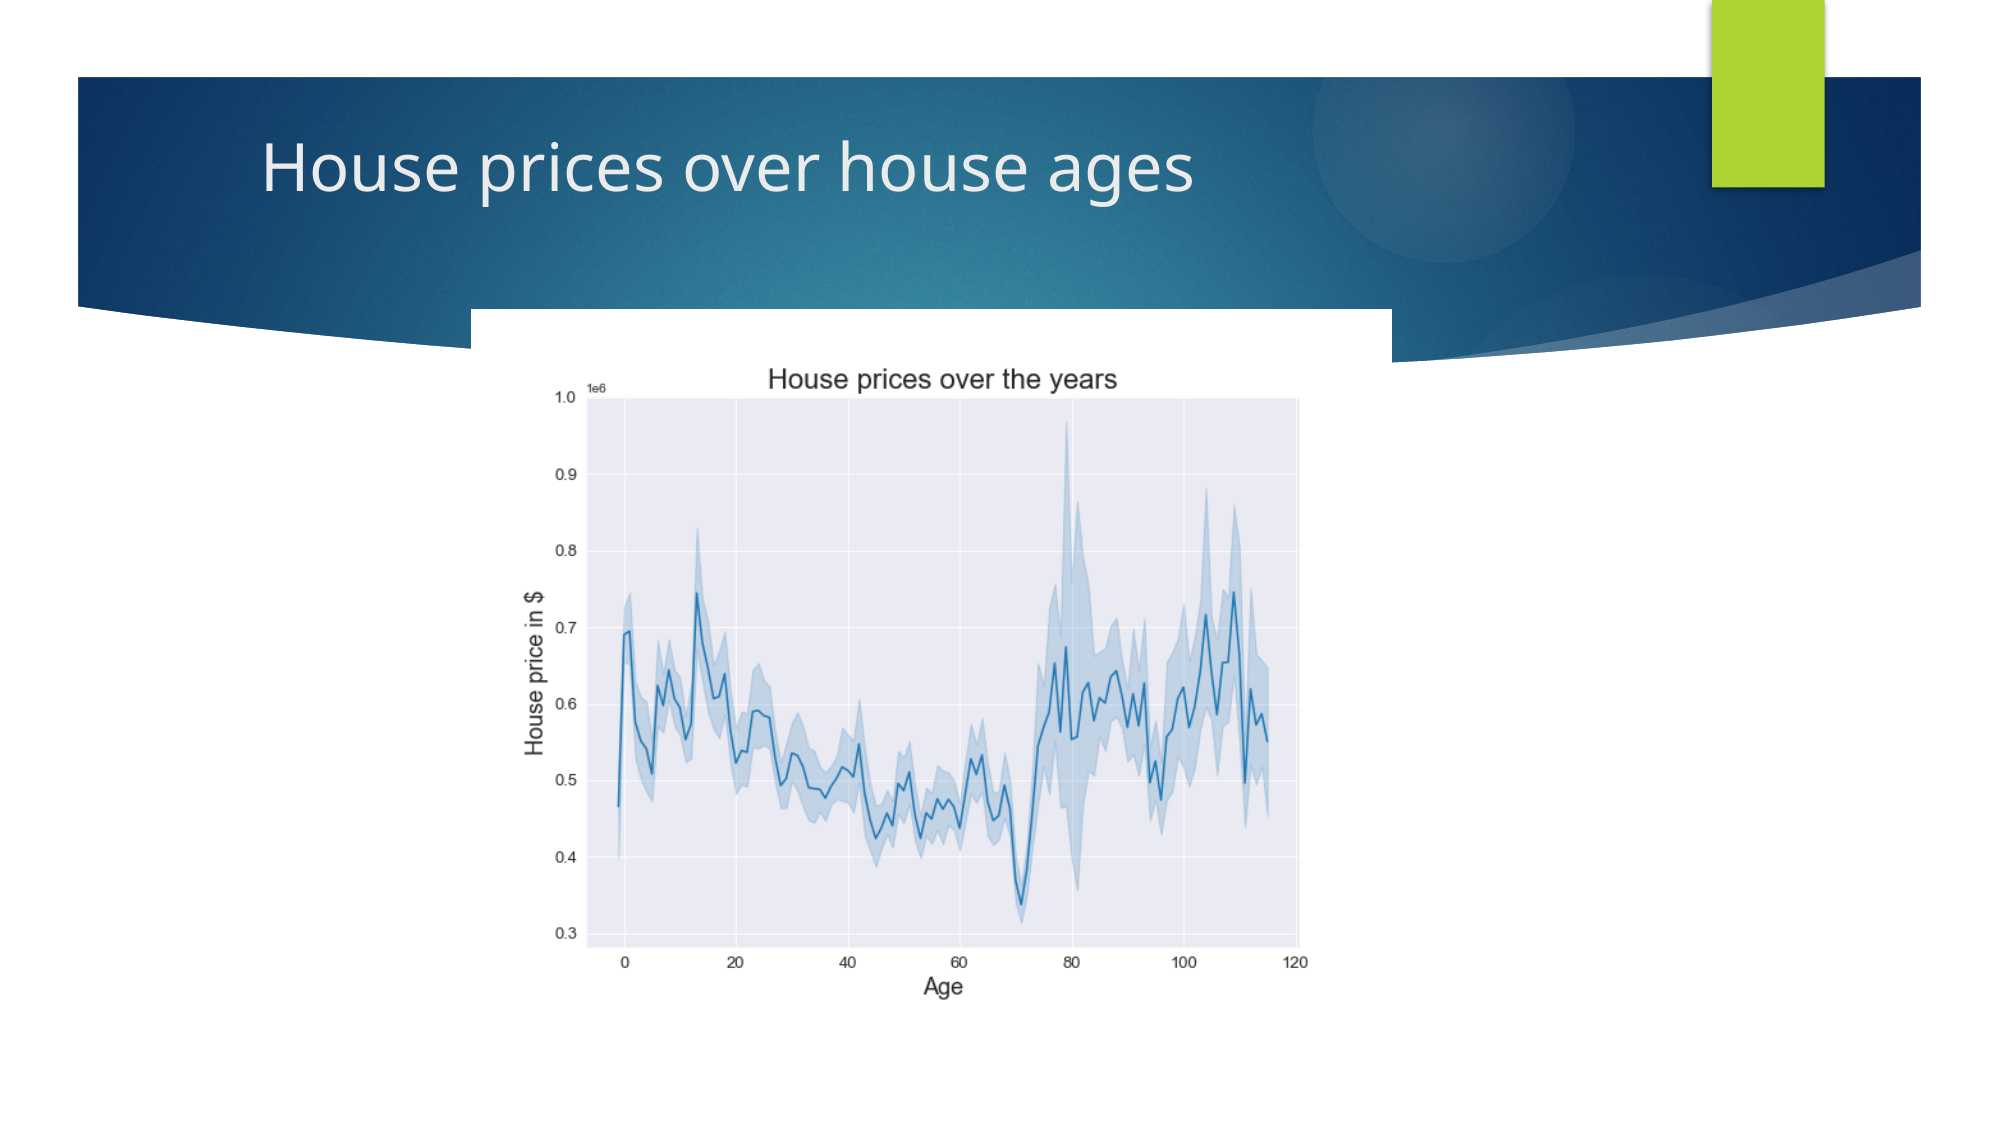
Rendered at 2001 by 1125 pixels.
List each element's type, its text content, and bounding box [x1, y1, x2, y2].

title House prices over house ages [244, 47, 1721, 283]
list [471, 309, 1392, 1039]
